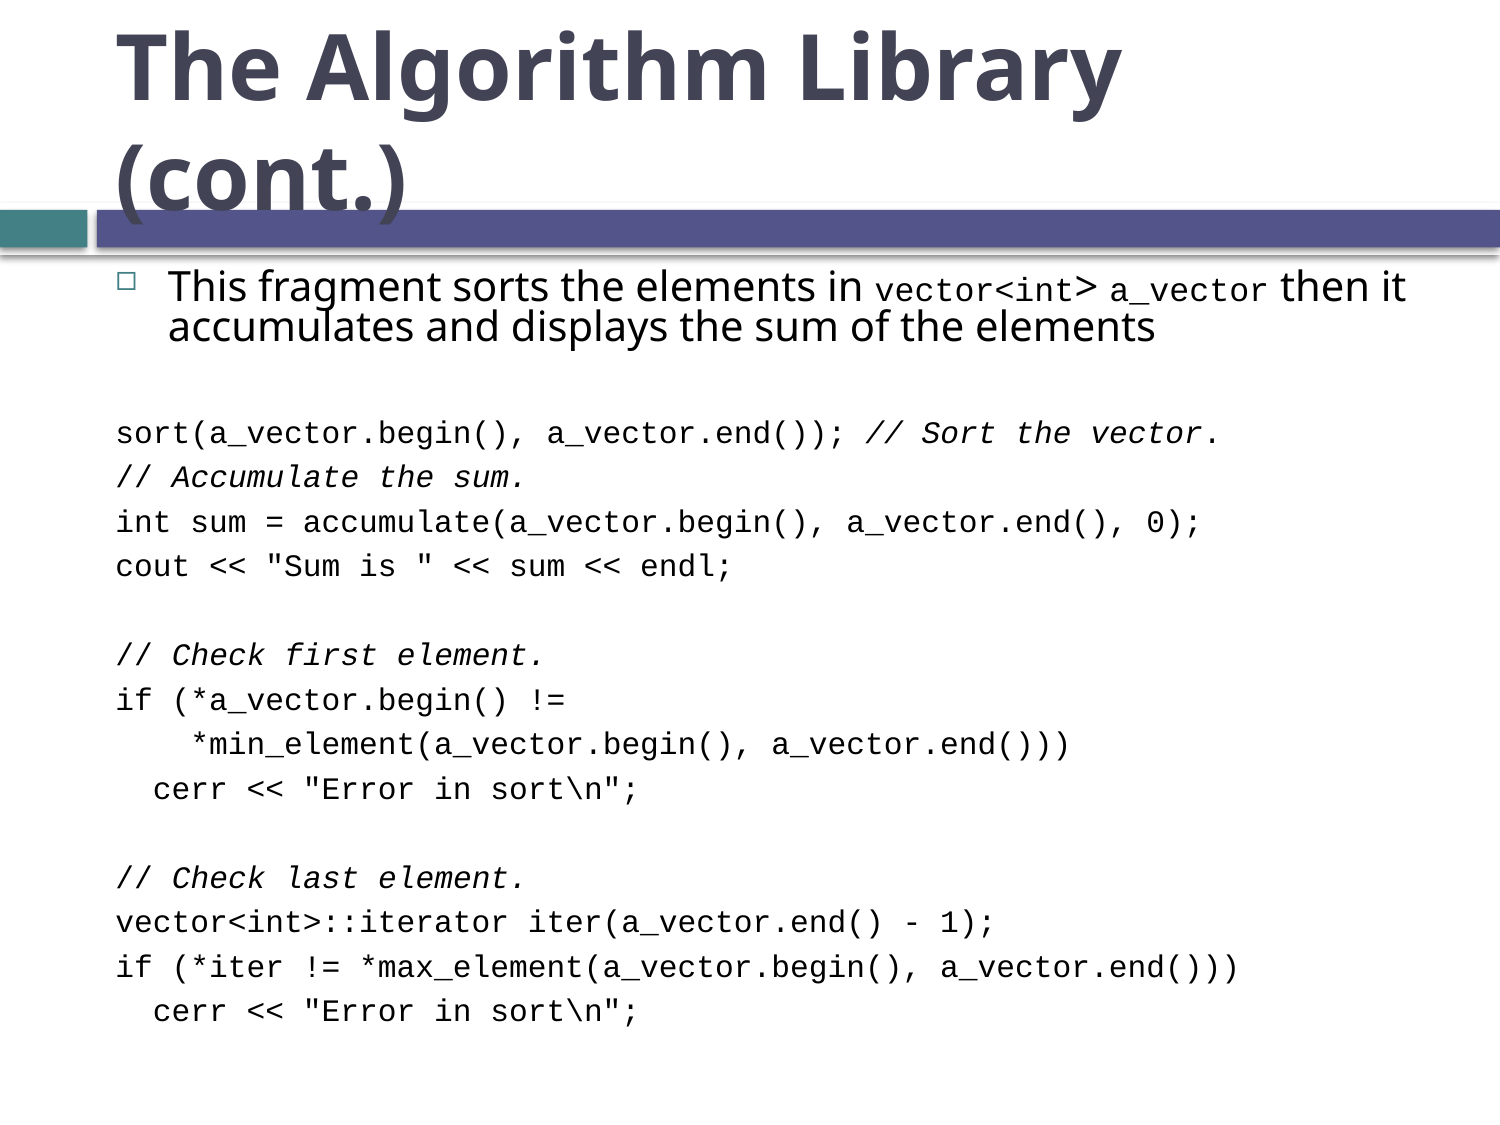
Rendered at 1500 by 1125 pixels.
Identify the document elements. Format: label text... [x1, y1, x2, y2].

list This fragment sorts the elements in vector<int> a_vector then it accumulates and displays the sum of the elements sort(a_vector.begin(), a_vector.end()); // Sort the vector. // Accumulate the sum. int sum = accumulate(a_vector.begin(), a_vector.end(), 0); cout << "Sum is " << sum << endl; // Check first element. if (*a_vector.begin() != *min_element(a_vector.begin(), a_vector.end())) cerr << "Error in sort\n"; // Check last element. vector<int>::iterator iter(a_vector.end() - 1); if (*iter != *max_element(a_vector.begin(), a_vector.end())) cerr << "Error in sort\n"; [100, 262, 1439, 1088]
title The Algorithm Library (cont.) [100, 37, 1439, 201]
